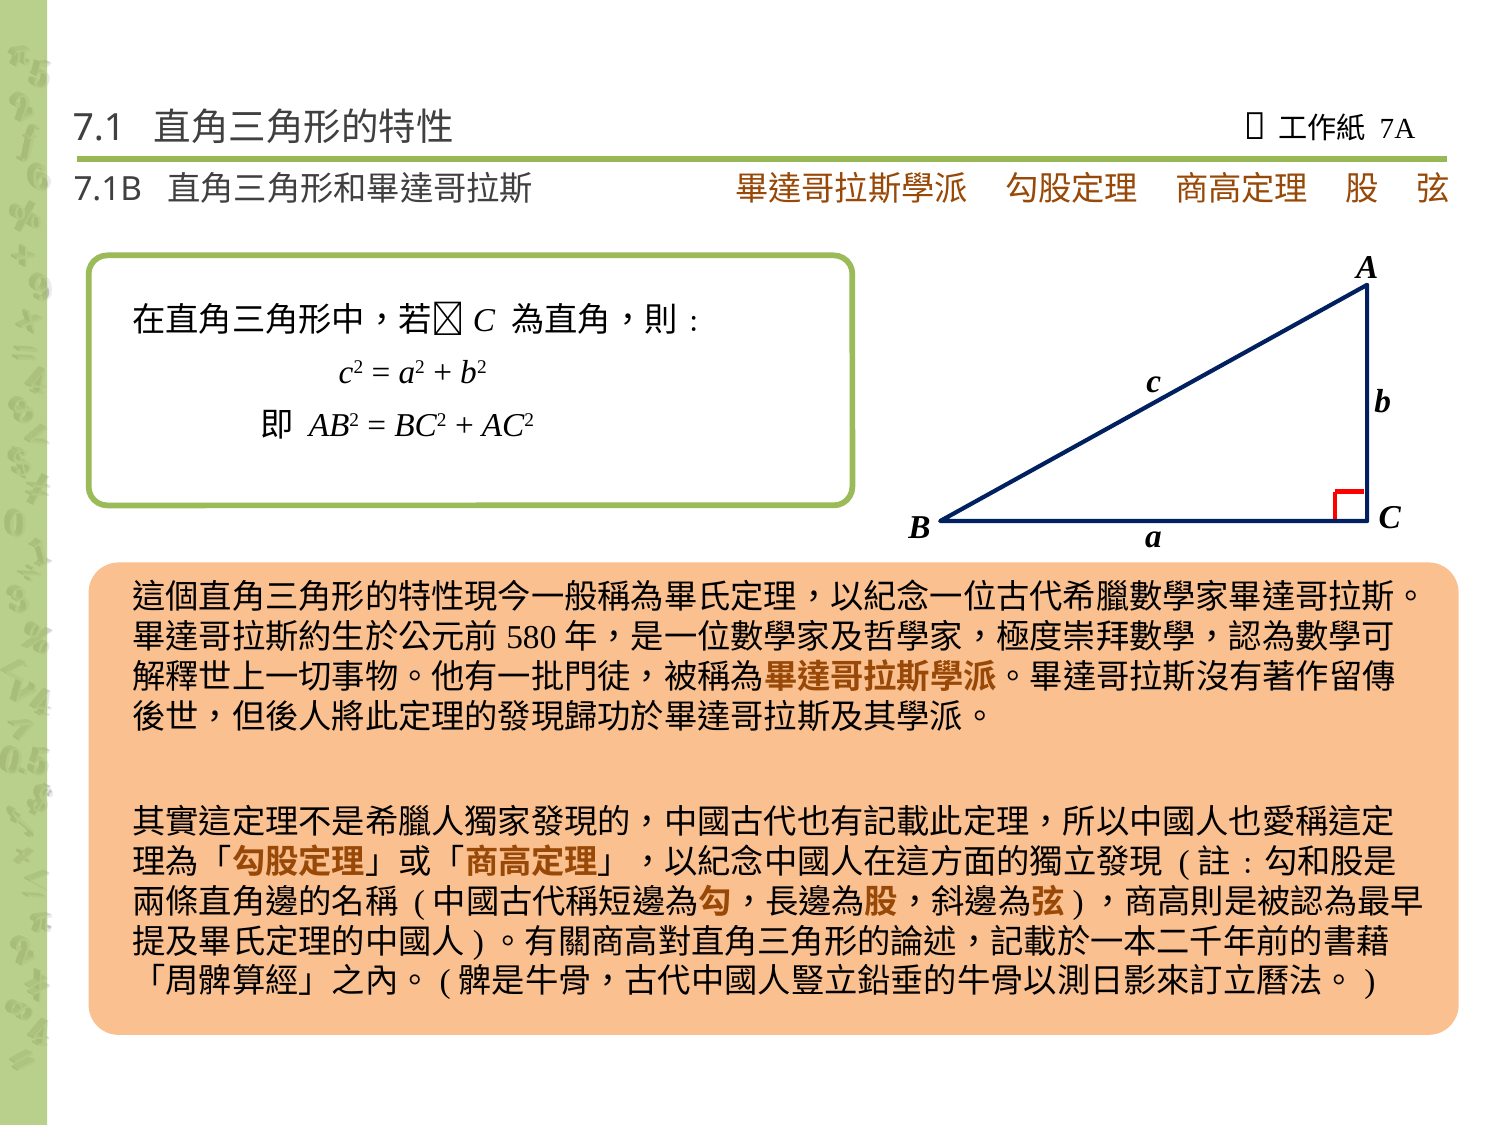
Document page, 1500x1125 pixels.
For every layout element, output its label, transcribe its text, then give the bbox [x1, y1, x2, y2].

text_box [941, 293, 1370, 524]
text_box 這個直角三角形的特性現今一般稱為畢氏定理，以紀念一位古代希臘數學家畢達哥拉斯。畢達哥拉斯約生於公元前580年，是一位數學家及哲學家，極度崇拜數學，認為數學可解釋世上一切事物。他有一批門徒，被稱為畢達哥拉斯學派。畢達哥拉斯沒有著作留傳後世，但後人將此定理的發現歸功於畢達哥拉斯及其學派。 其實這定理不是希臘人獨家發現的，中國古代也有記載此定理，所以中國人也愛稱這定理為「勾股定理」或「商高定理」，以紀念中國人在這方面的獨立發現 (註﹕勾和股是兩條直角邊的名稱 (中國古代稱短邊為勾，長邊為股，斜邊為弦)，商高則是被認為最早提及畢氏定理的中國人)。有關商高對直角三角形的論述，記載於一本二千年前的書藉「周髀算經」之內。(髀是牛骨，古代中國人豎立鉛垂的牛骨以測日影來訂立曆法。) [117, 567, 1443, 1007]
text_box 在直角三角形中，若C 為直角，則﹕ c2 = a2 + b2 即 AB2 = BC2 + AC2 [117, 290, 771, 503]
text_box [86, 253, 855, 508]
text_box 畢達哥拉斯學派 勾股定理 商高定理 股 弦 [573, 164, 1466, 214]
text_box B [898, 497, 941, 553]
text_box C [1368, 488, 1411, 543]
text_box 7.1B 直角三角形和畢達哥拉斯 [58, 159, 573, 214]
text_box [86, 560, 1461, 1037]
text_box a [1132, 524, 1175, 560]
text_box A [1346, 237, 1388, 293]
text_box 7.1 直角三角形的特性 [57, 95, 1219, 156]
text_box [0, 0, 54, 1125]
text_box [1222, 94, 1472, 156]
text_box c [1132, 351, 1175, 407]
text_box b [1362, 371, 1404, 427]
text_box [1334, 491, 1365, 522]
